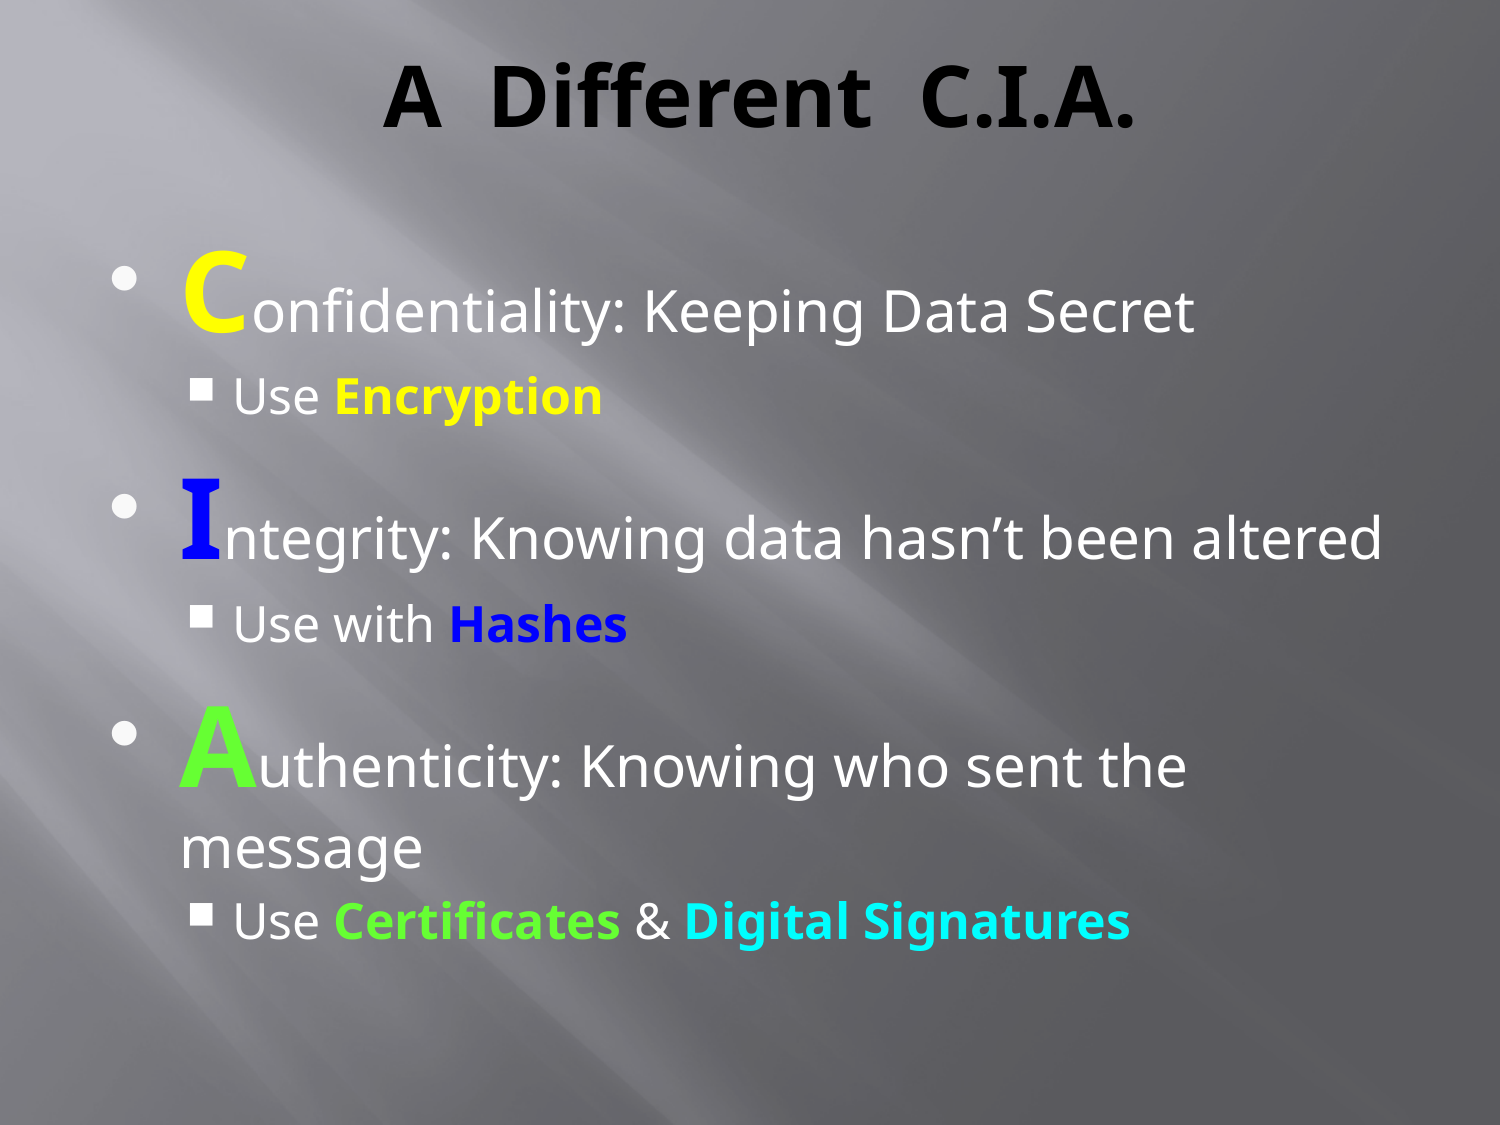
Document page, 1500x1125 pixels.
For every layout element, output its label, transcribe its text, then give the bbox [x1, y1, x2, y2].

list Confidentiality: Keeping Data Secret Use Encryption Integrity: Knowing data hasn’t been altered Use with Hashes Authenticity: Knowing who sent the message Use Certificates & Digital Signatures [75, 212, 1425, 1125]
title A Different C.I.A. [75, 0, 1425, 188]
